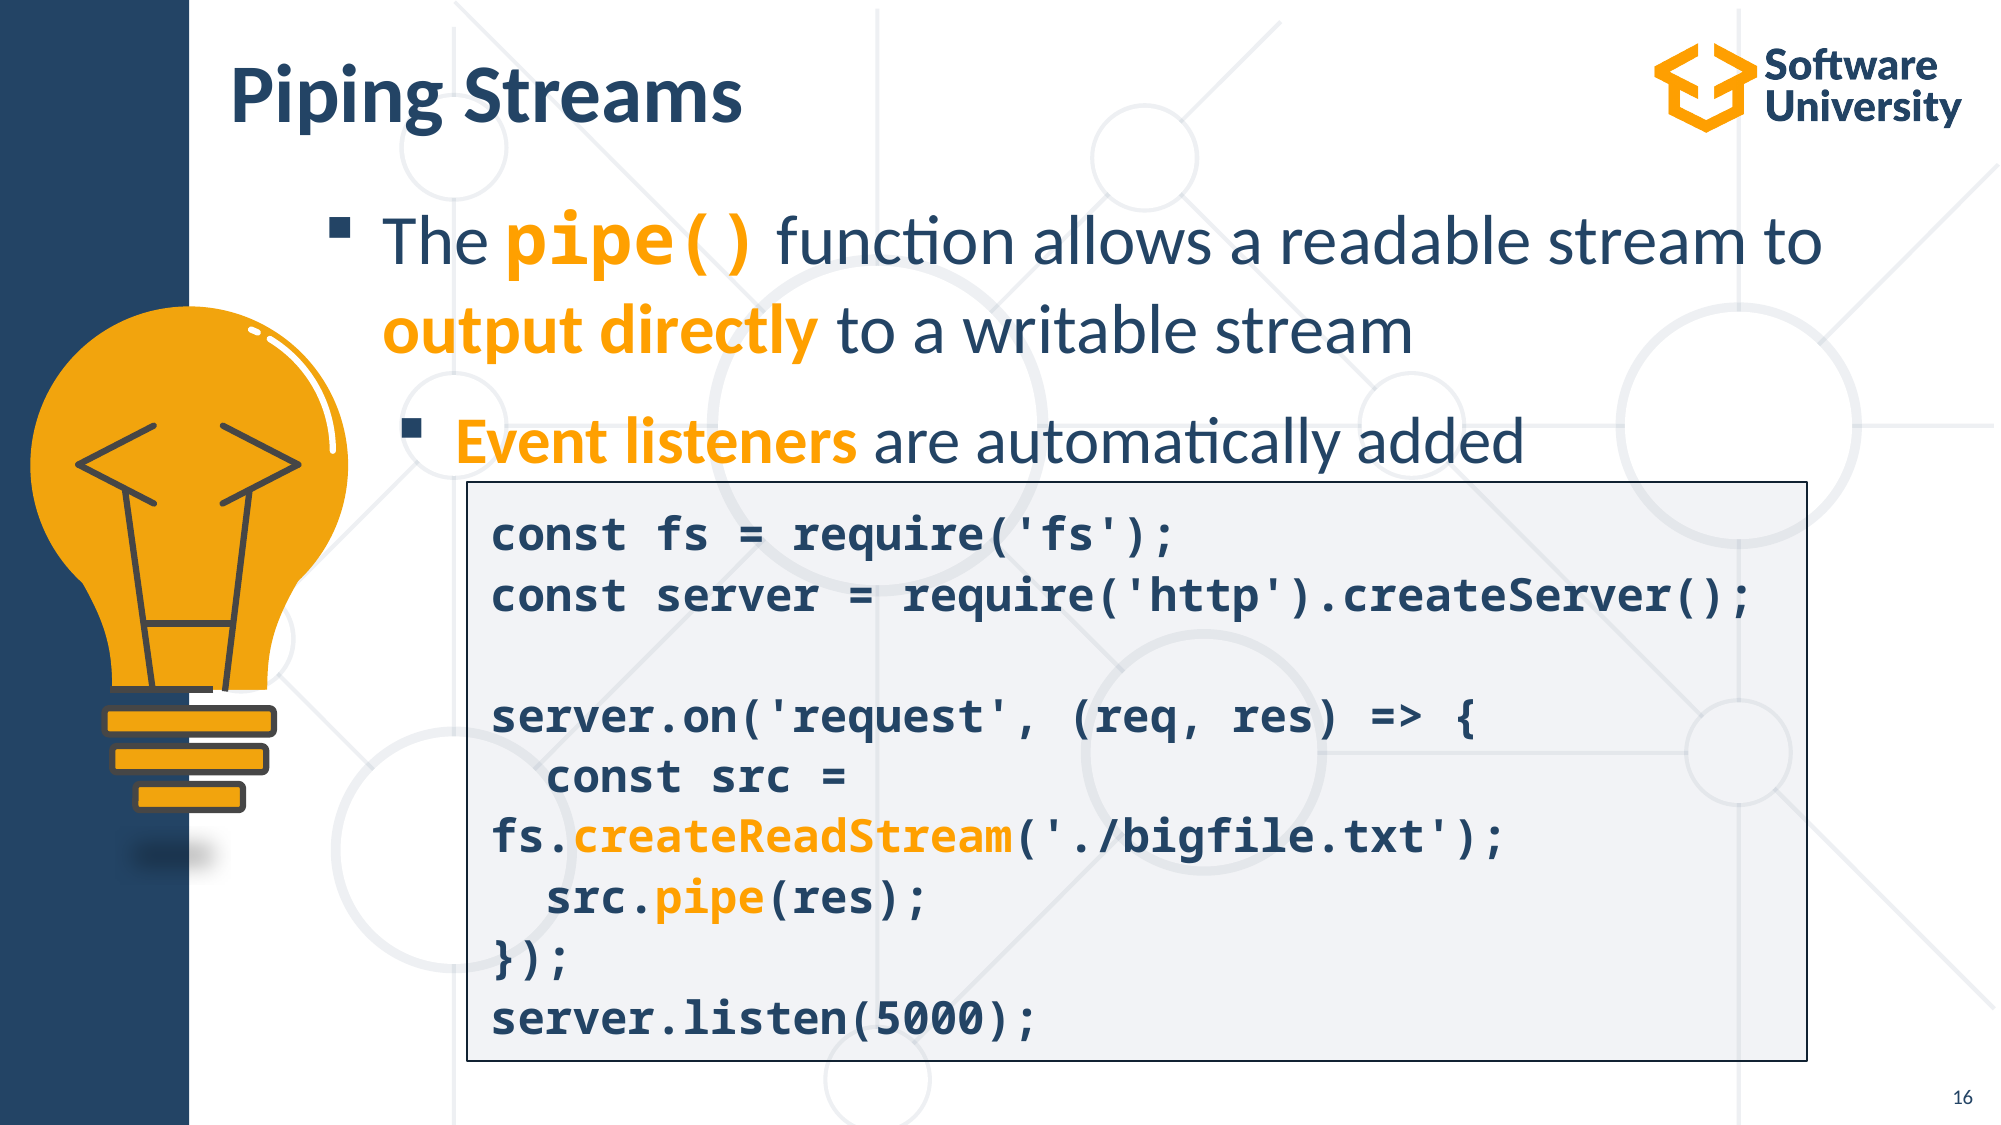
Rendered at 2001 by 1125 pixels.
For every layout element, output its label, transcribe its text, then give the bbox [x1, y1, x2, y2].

text_box const fs = require('fs'); const server = require('http').createServer(); server.on('request', (req, res) => { const src = fs.createReadStream('./bigfile.txt'); src.pipe(res); }); server.listen(5000); [466, 481, 1808, 1062]
title Piping Streams [212, 16, 1628, 162]
slide_number 16 [1927, 1067, 1989, 1117]
picture [1641, 31, 1973, 145]
list The pipe() function allows a readable stream to output directly to a writable stream Event listeners are automatically added [306, 183, 1968, 1094]
